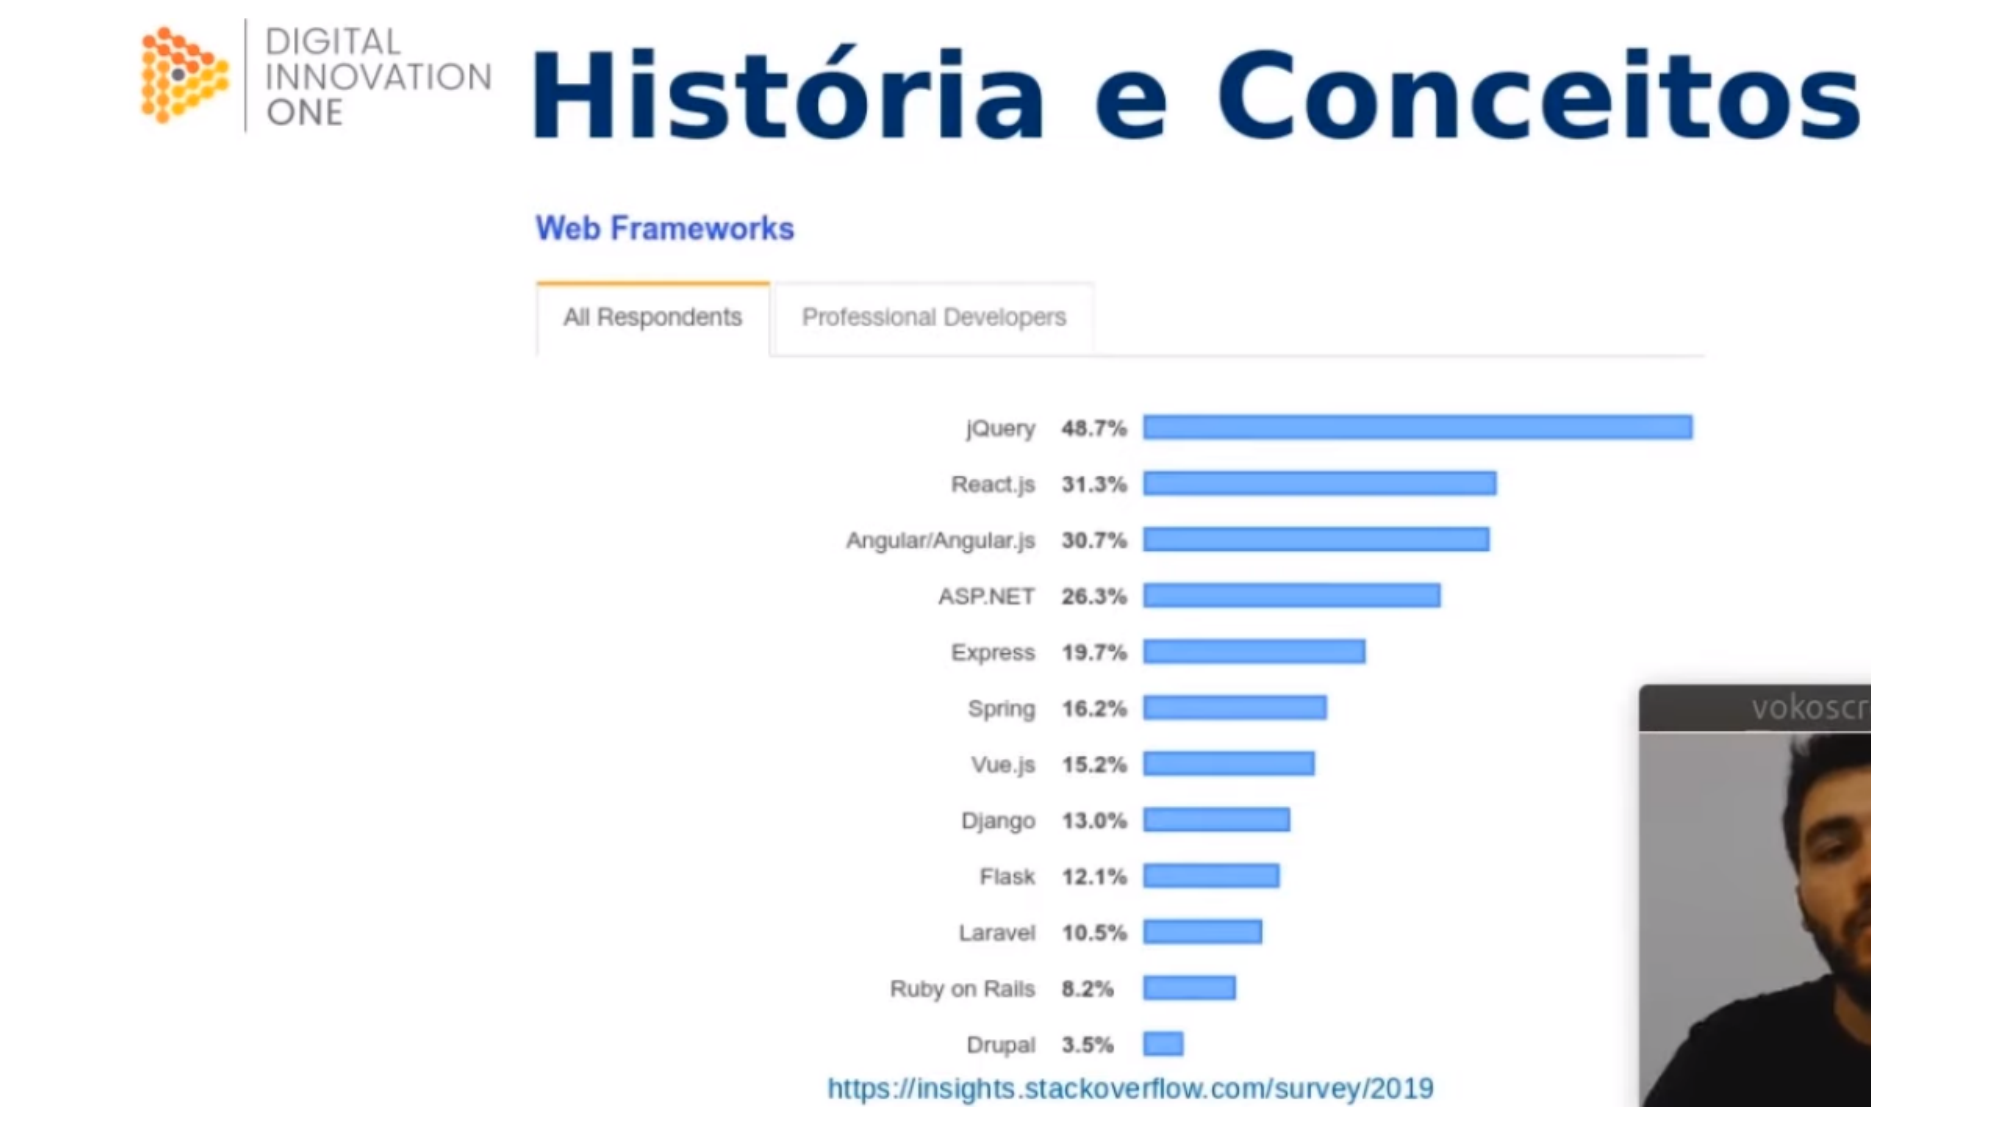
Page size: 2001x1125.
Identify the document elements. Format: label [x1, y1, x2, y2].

picture [129, 18, 1871, 1107]
